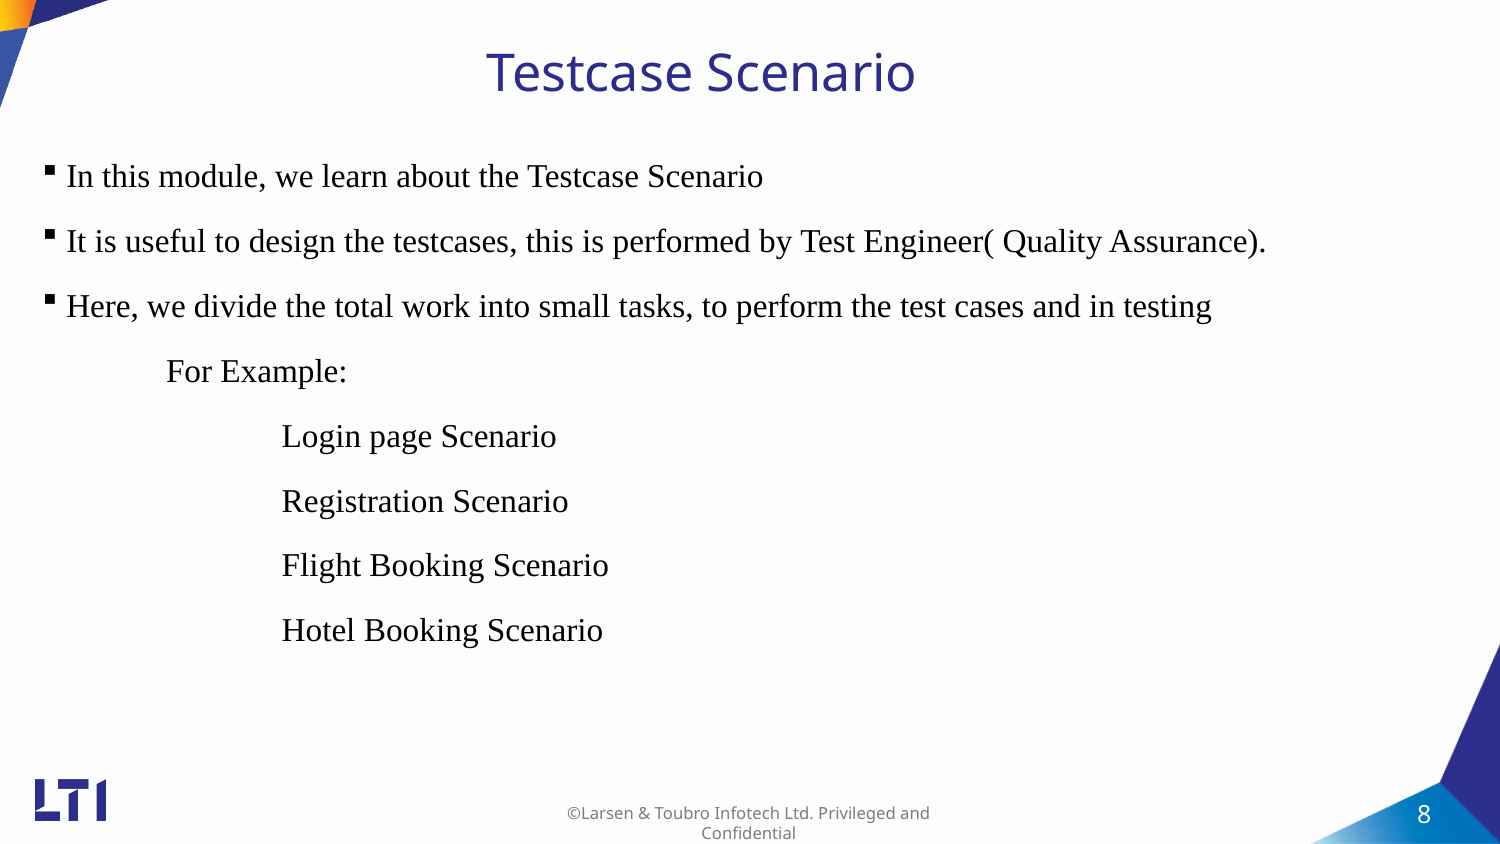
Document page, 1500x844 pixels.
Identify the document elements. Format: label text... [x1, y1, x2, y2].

title Testcase Scenario [43, 38, 1362, 104]
picture [35, 779, 106, 821]
list In this module, we learn about the Testcase Scenario It is useful to design the testcases, this is performed by Test Engineer( Quality Assurance). Here, we divide the total work into small tasks, to perform the test cases and in testing For Example: Login page Scenario Registration Scenario Flight Booking Scenario Hotel Booking Scenario [42, 154, 1456, 766]
picture [1288, 640, 1500, 844]
picture [0, 0, 109, 110]
